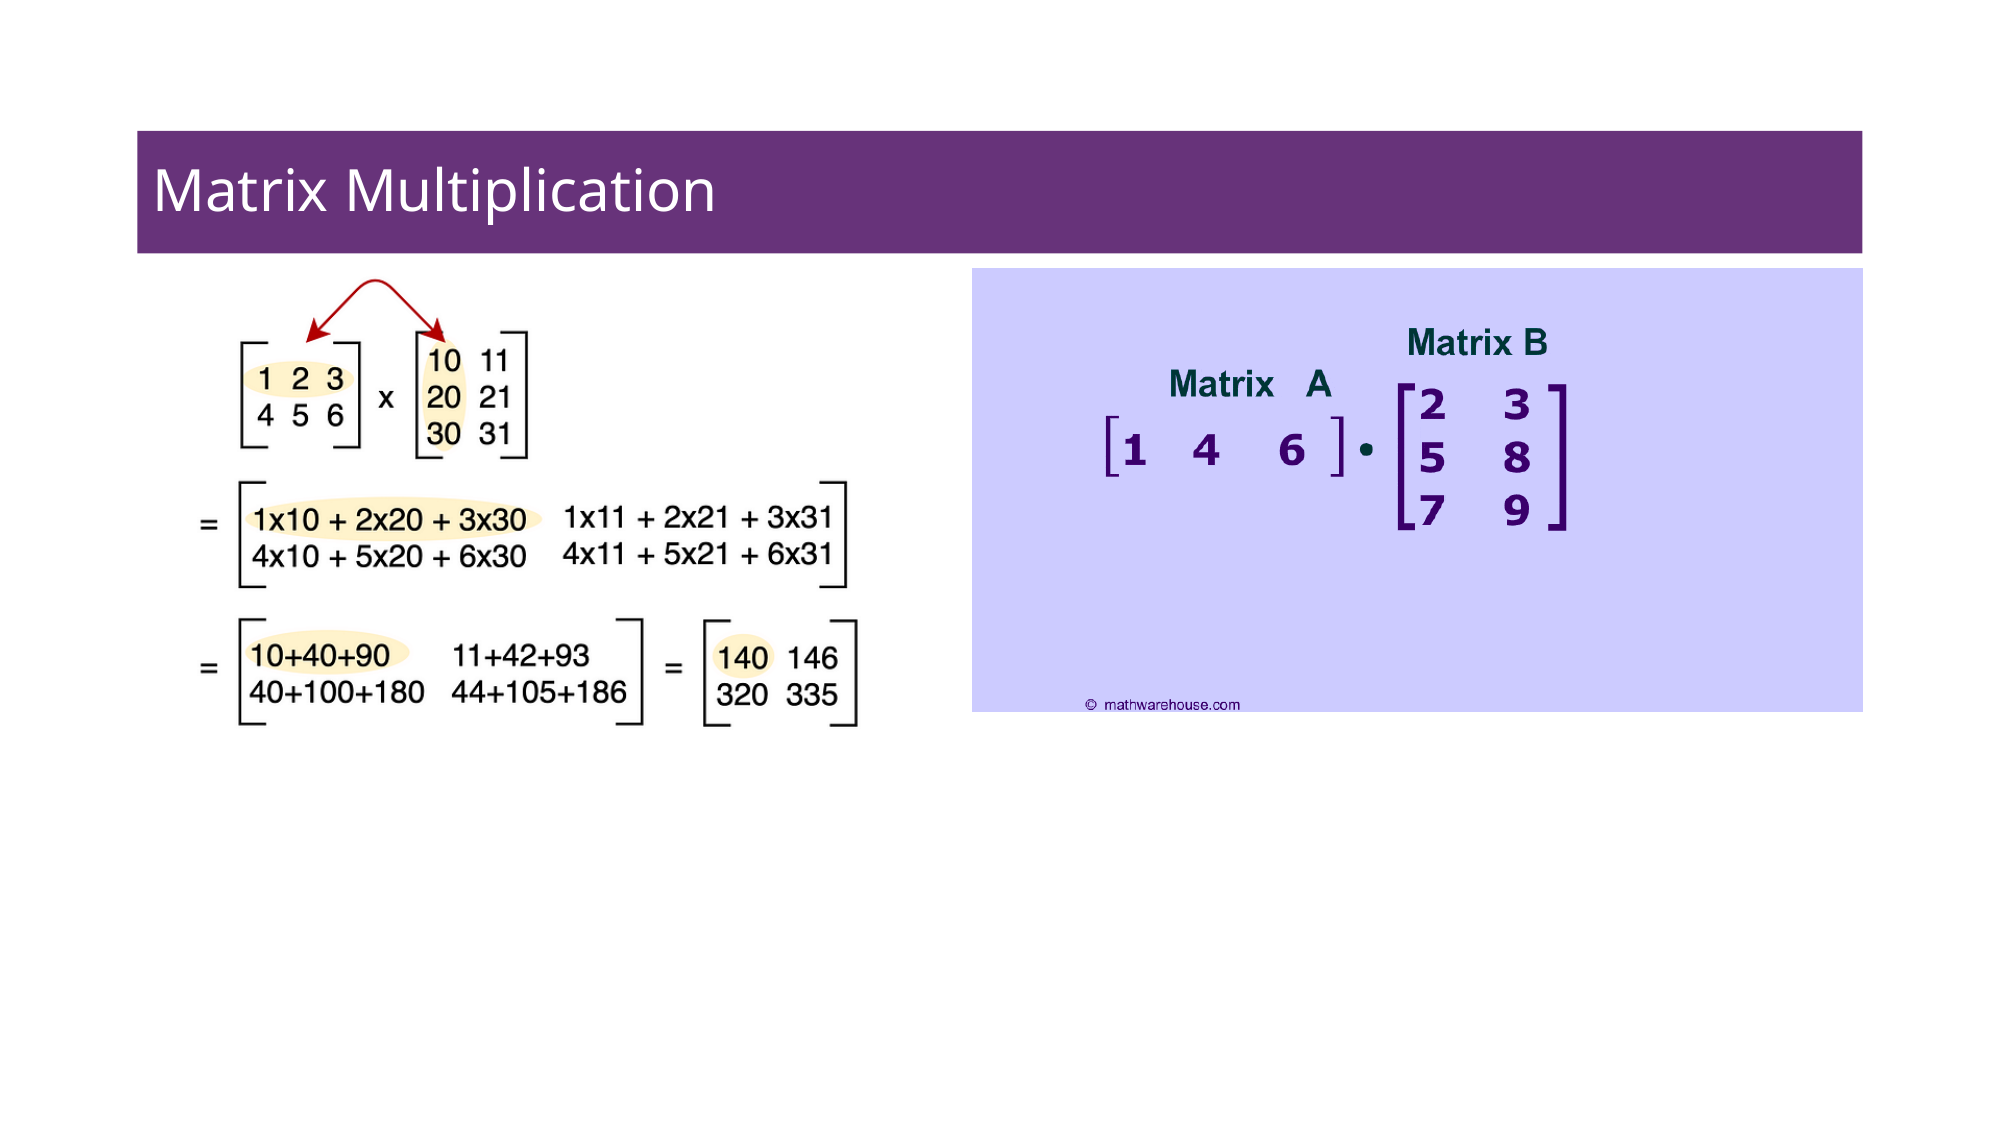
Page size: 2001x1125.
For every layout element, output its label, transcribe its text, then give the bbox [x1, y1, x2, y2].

picture [137, 268, 940, 755]
title Matrix Multiplication [137, 130, 1863, 254]
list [972, 268, 1863, 712]
